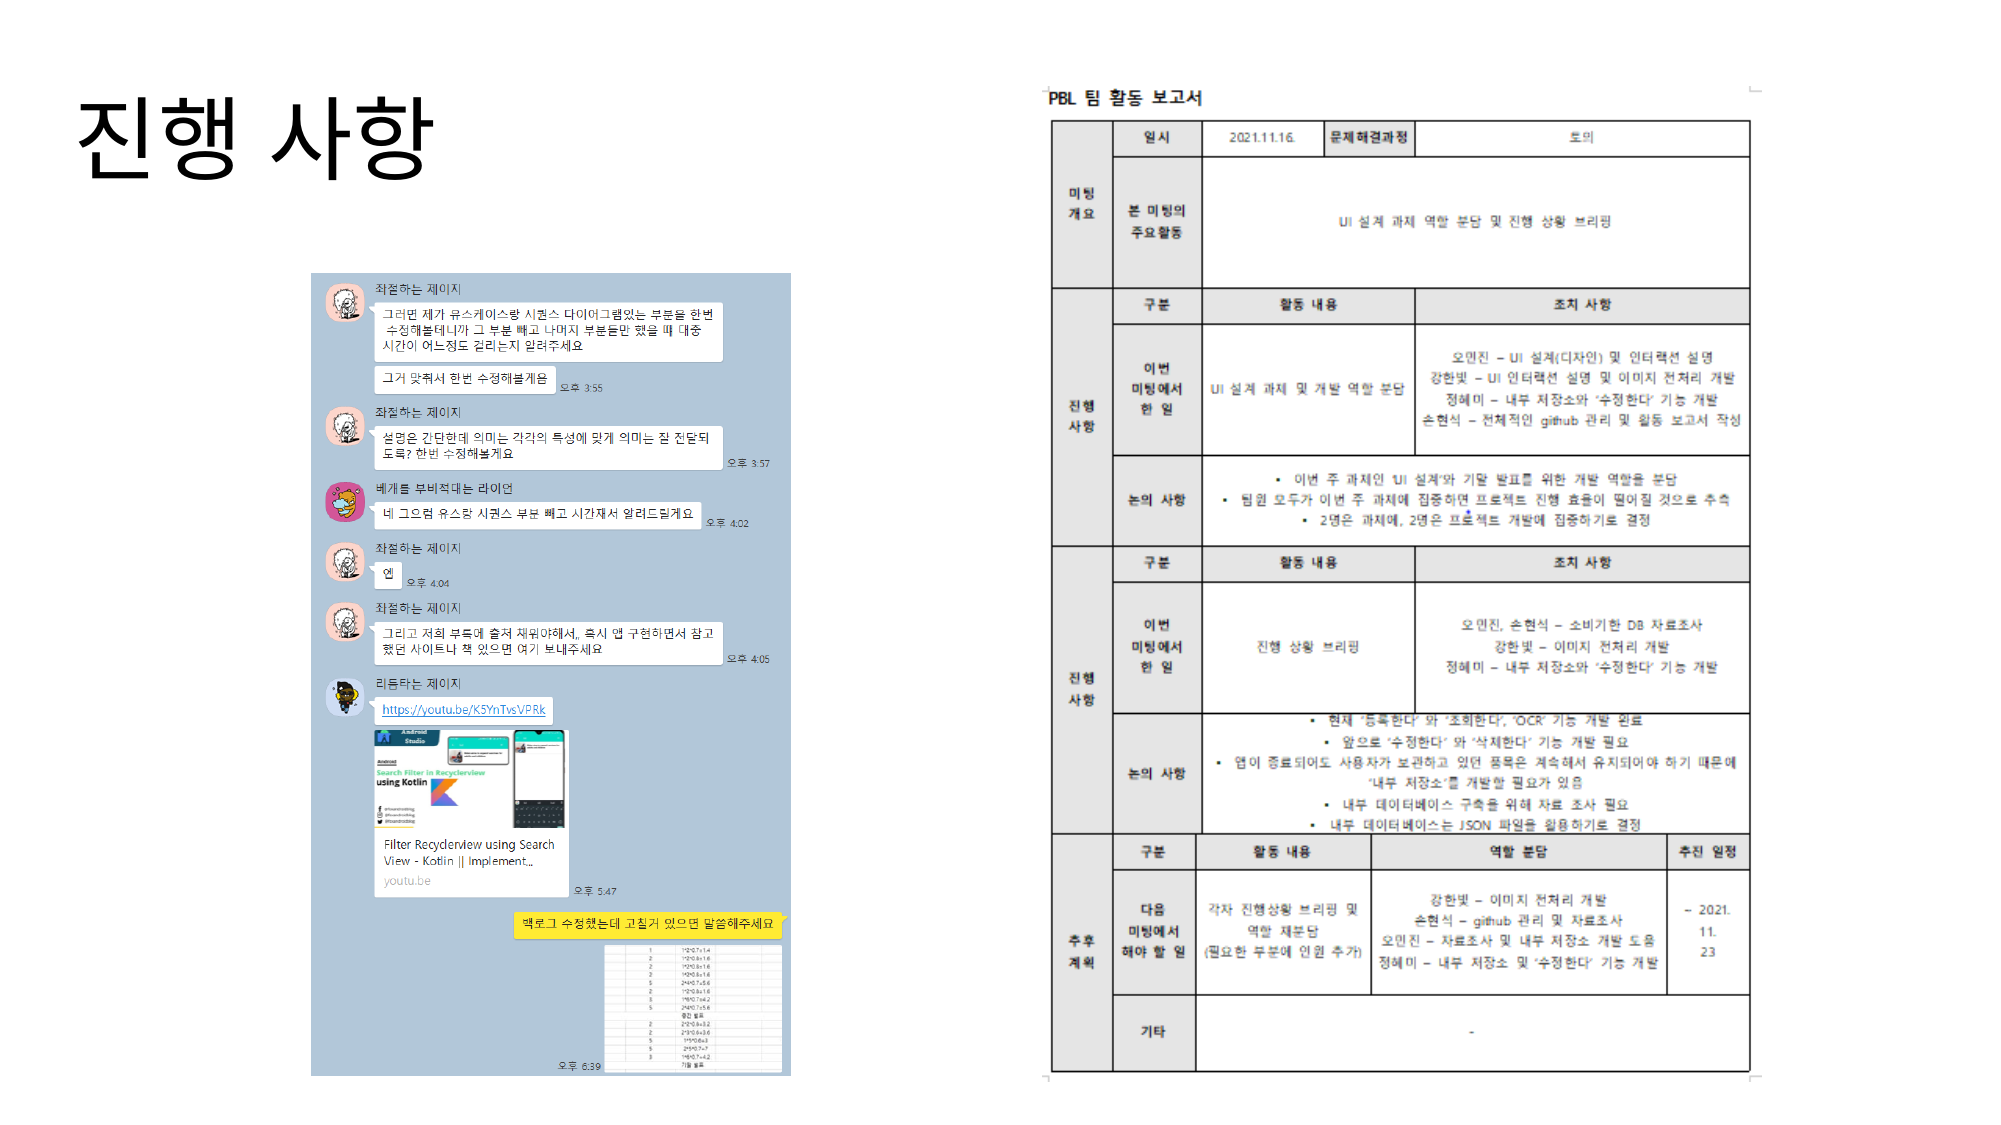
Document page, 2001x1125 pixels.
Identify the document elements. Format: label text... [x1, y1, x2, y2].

picture [1042, 86, 1762, 1082]
text_box 진행 사항 [58, 20, 1784, 268]
picture [311, 273, 791, 1076]
